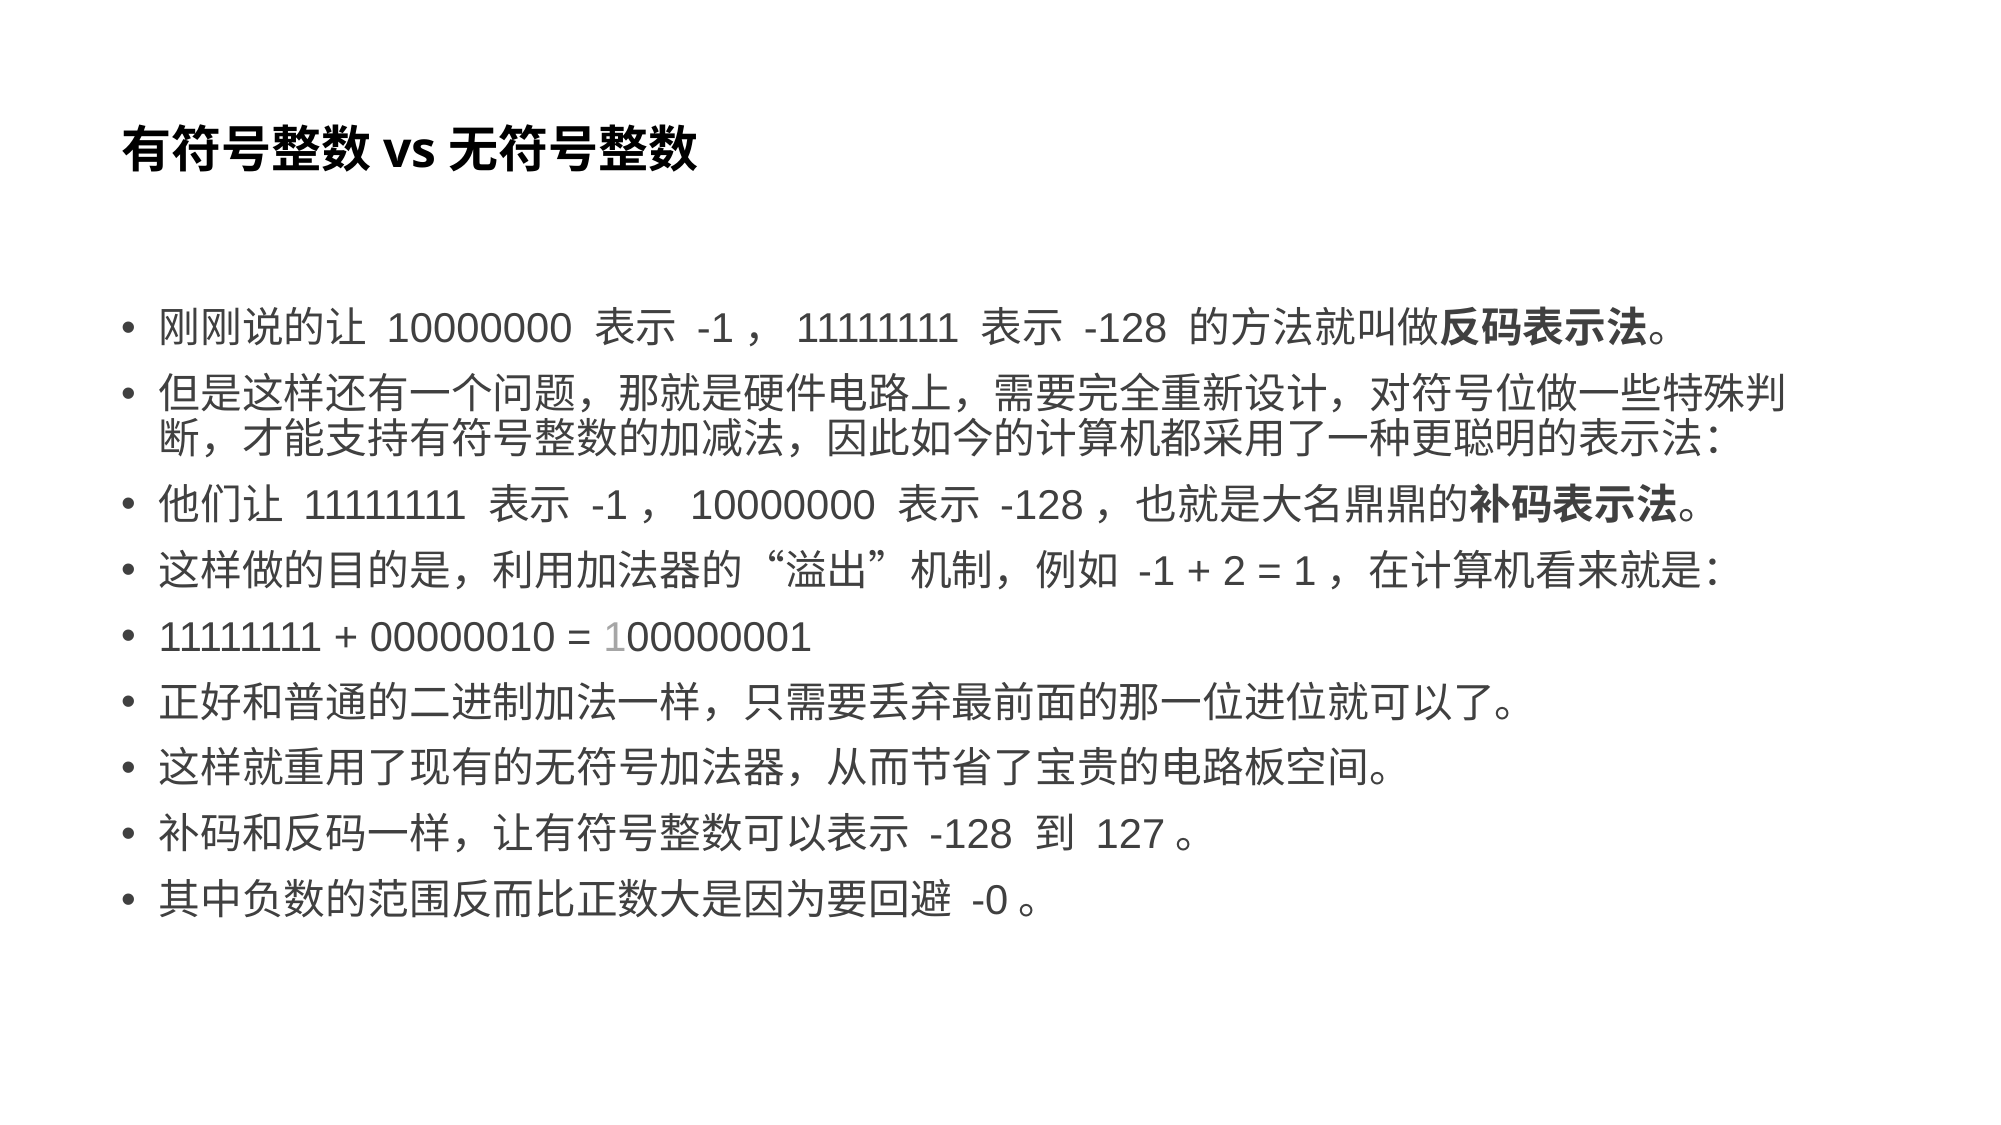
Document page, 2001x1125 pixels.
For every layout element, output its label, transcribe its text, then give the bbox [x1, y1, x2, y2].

title 有符号整数vs无符号整数 [106, 42, 1832, 260]
list 刚刚说的让 10000000 表示 -1，11111111 表示 -128 的方法就叫做反码表示法。 但是这样还有一个问题，那就是硬件电路上，需要完全重新设计，对符号位做一些特殊判断，才能支持有符号整数的加减法，因此如今的计算机都采用了一种更聪明的表示法： 他们让 11111111 表示 -1，10000000 表示 -128，也就是大名鼎鼎的补码表示法。 这样做的目的是，利用加法器的“溢出”机制，例如 -1 + 2 = 1，在计算机看来就是： 11111111 + 00000010 = 100000001 正好和普通的二进制加法一样，只需要丢弃最前面的那一位进位就可以了。 这样就重用了现有的无符号加法器，从而节省了宝贵的电路板空间。 补码和反码一样，让有符号整数可以表示 -128 到 127。 其中负数的范围反而比正数大是因为要回避 -0。 [106, 299, 1832, 1014]
